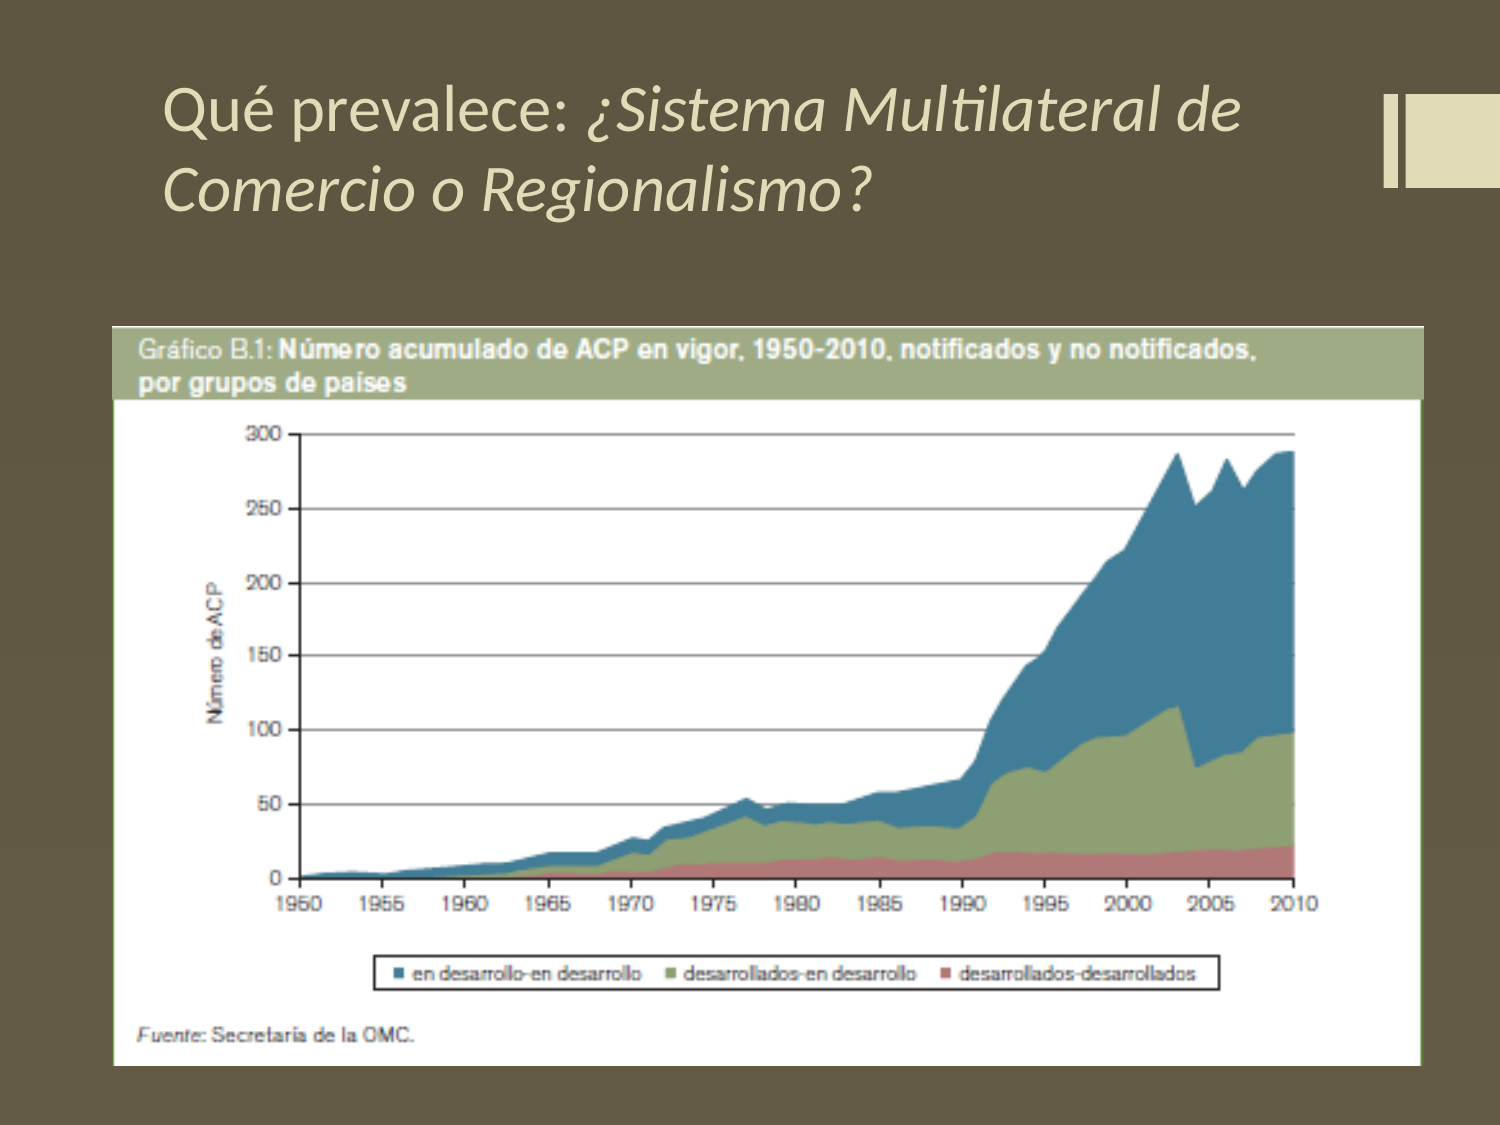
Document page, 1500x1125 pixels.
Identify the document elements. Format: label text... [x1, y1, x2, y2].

title Qué prevalece: ¿Sistema Multilateral de Comercio o Regionalismo? [147, 42, 1348, 233]
picture [111, 325, 1424, 1066]
